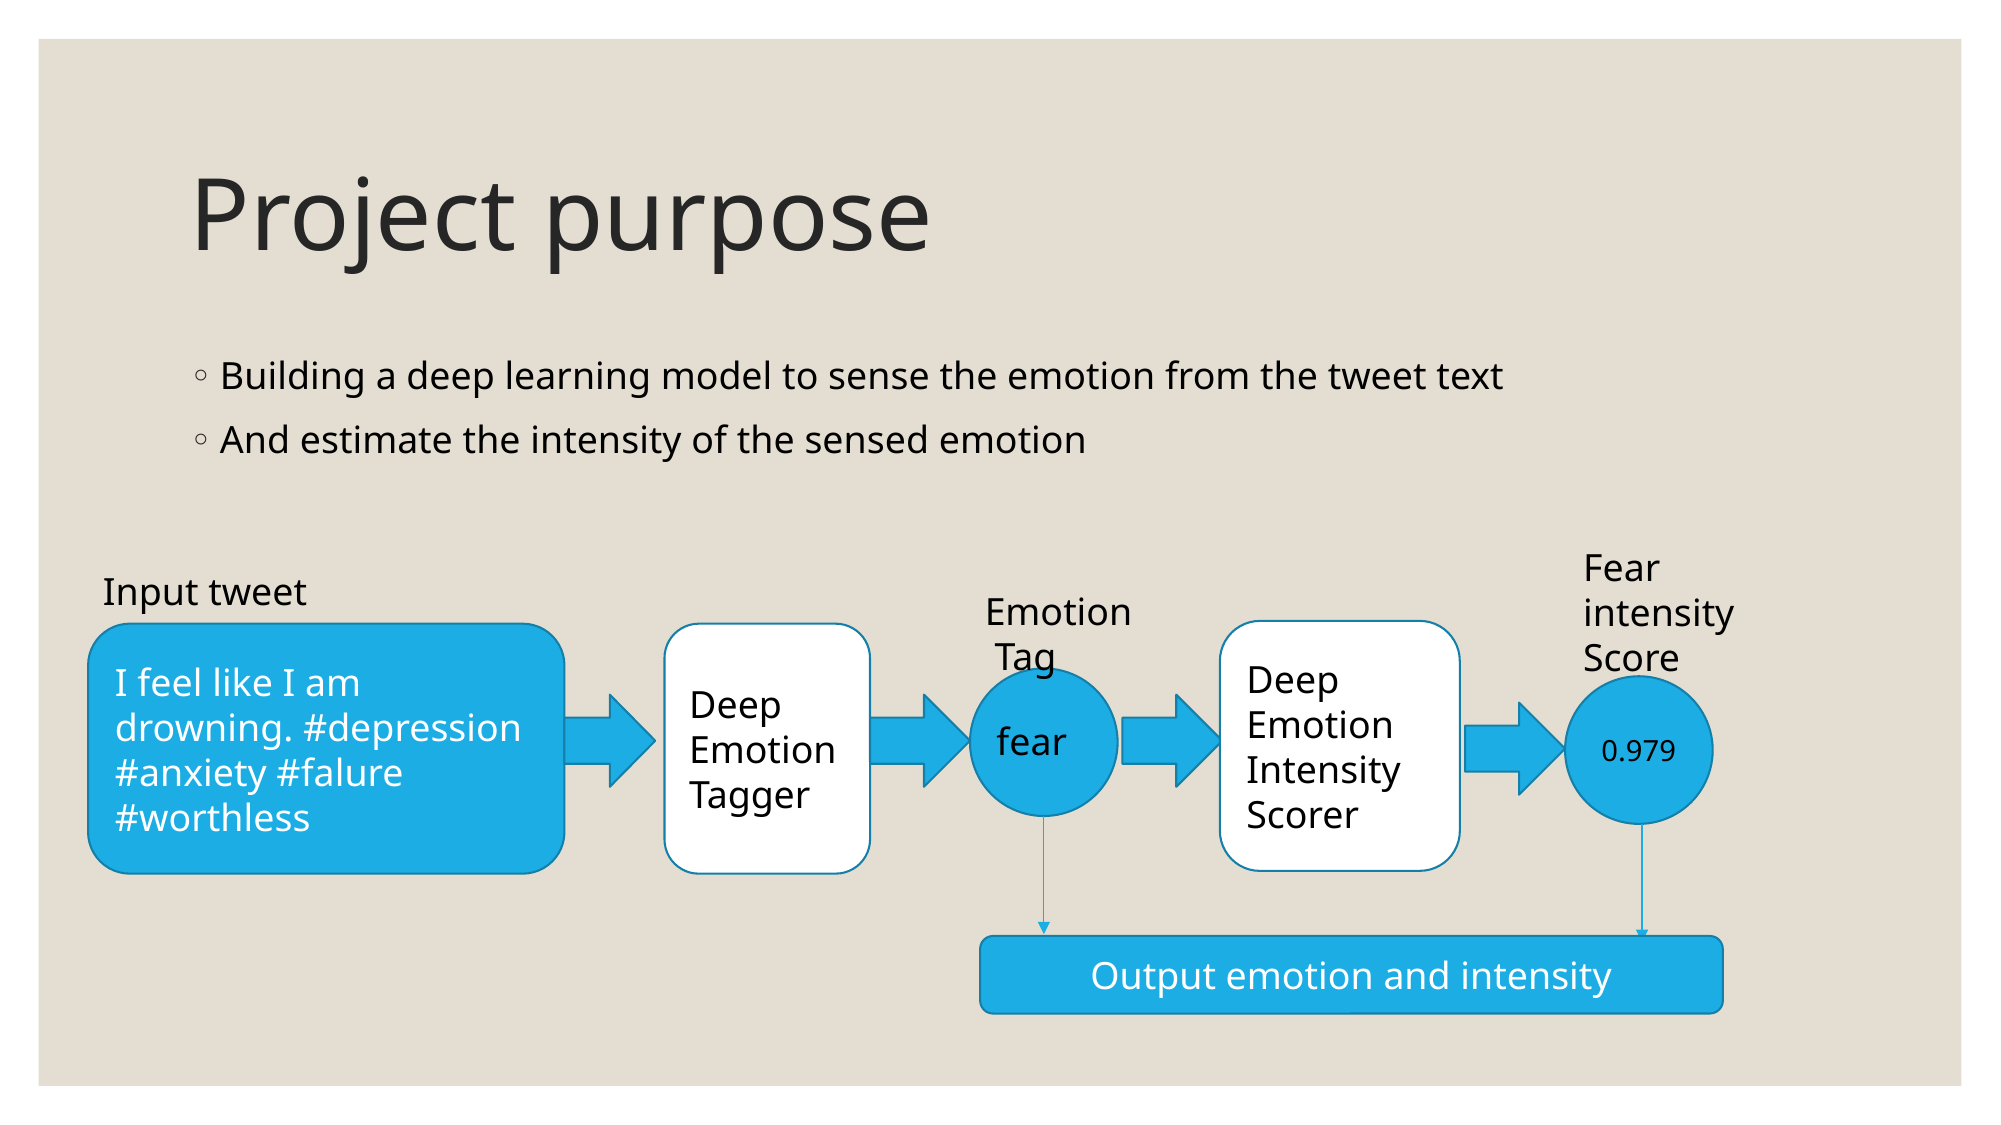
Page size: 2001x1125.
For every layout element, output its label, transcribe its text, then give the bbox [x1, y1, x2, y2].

text_box Fear intensity Score [1568, 536, 1754, 687]
text_box [1464, 701, 1564, 796]
list Building a deep learning model to sense the emotion from the tweet text And estimate the intensity of the sensed emotion [174, 345, 1825, 990]
text_box [869, 693, 969, 788]
text_box Deep Emotion Tagger [663, 622, 872, 875]
text_box 0.979 [1564, 687, 1714, 825]
text_box [968, 686, 1119, 817]
text_box [563, 693, 656, 788]
text_box Output emotion and intensity [979, 934, 1724, 1015]
text_box fear [981, 710, 1083, 771]
text_box I feel like I am drowning. #depression #anxiety #falure #worthless [87, 622, 566, 875]
text_box Deep Emotion Intensity Scorer [1218, 619, 1461, 872]
title Project purpose [174, 105, 1825, 331]
text_box Emotion Tag [970, 580, 1156, 686]
text_box Input tweet [88, 560, 415, 621]
text_box [1121, 693, 1218, 788]
